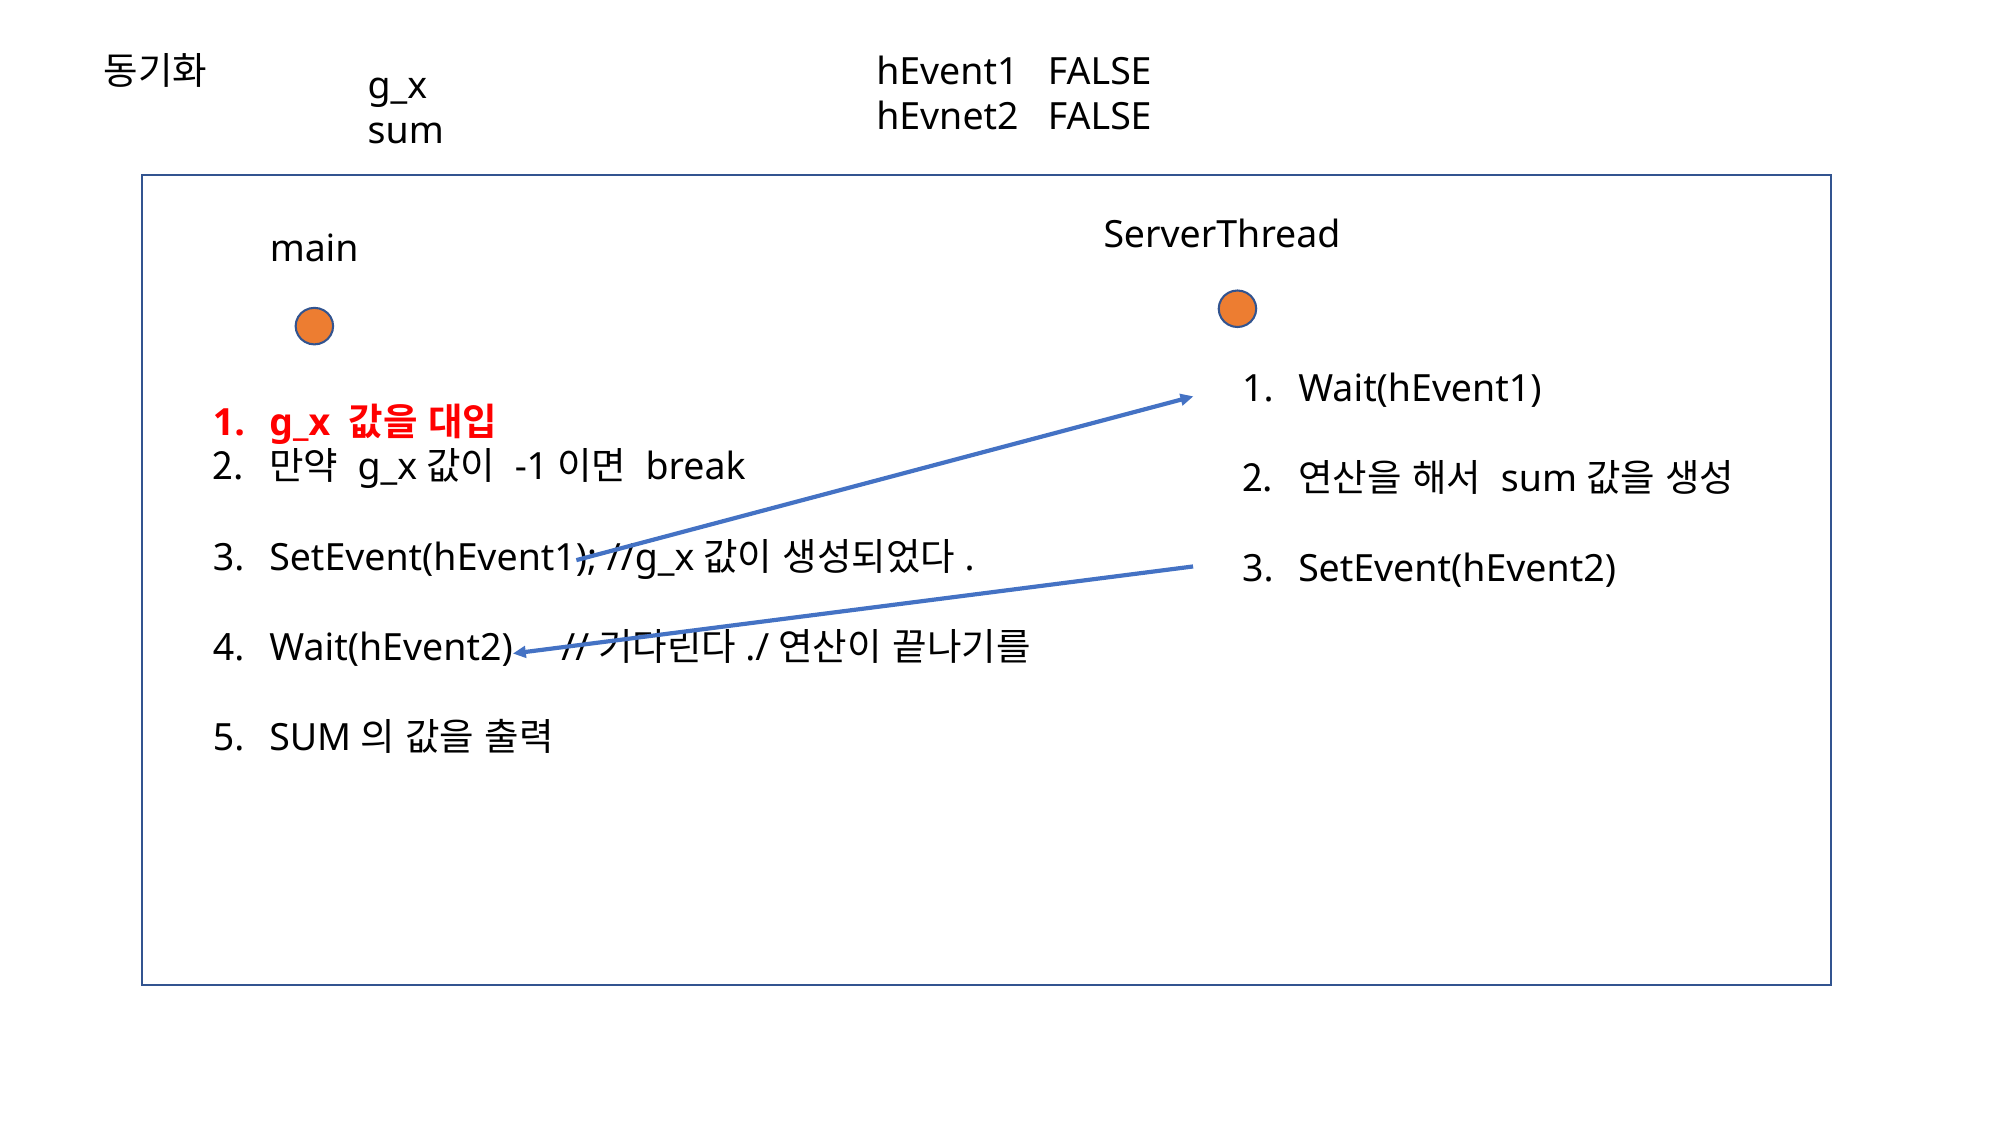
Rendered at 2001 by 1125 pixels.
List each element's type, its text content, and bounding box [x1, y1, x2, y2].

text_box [513, 566, 1194, 654]
text_box [294, 306, 335, 346]
text_box g_x sum [352, 54, 459, 159]
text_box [576, 396, 1194, 561]
text_box 동기화 [89, 39, 223, 100]
text_box Wait(hEvent1) 연산을 해서 sum값을 생성 SetEvent(hEvent2) [1227, 356, 1750, 596]
text_box ServerThread [1088, 202, 1356, 262]
text_box [1217, 289, 1258, 329]
text_box hEvent1 FALSE hEvnet2 FALSE [861, 39, 1167, 145]
text_box main [255, 216, 374, 277]
text_box g_x 값을 대입 만약 g_x값이 -1이면 break SetEvent(hEvent1); //g_x값이 생성되었다. Wait(hEvent2) //기다린다./연산이 끝나기를 SUM의 값을 출력 [198, 390, 1046, 765]
text_box [141, 174, 1832, 986]
